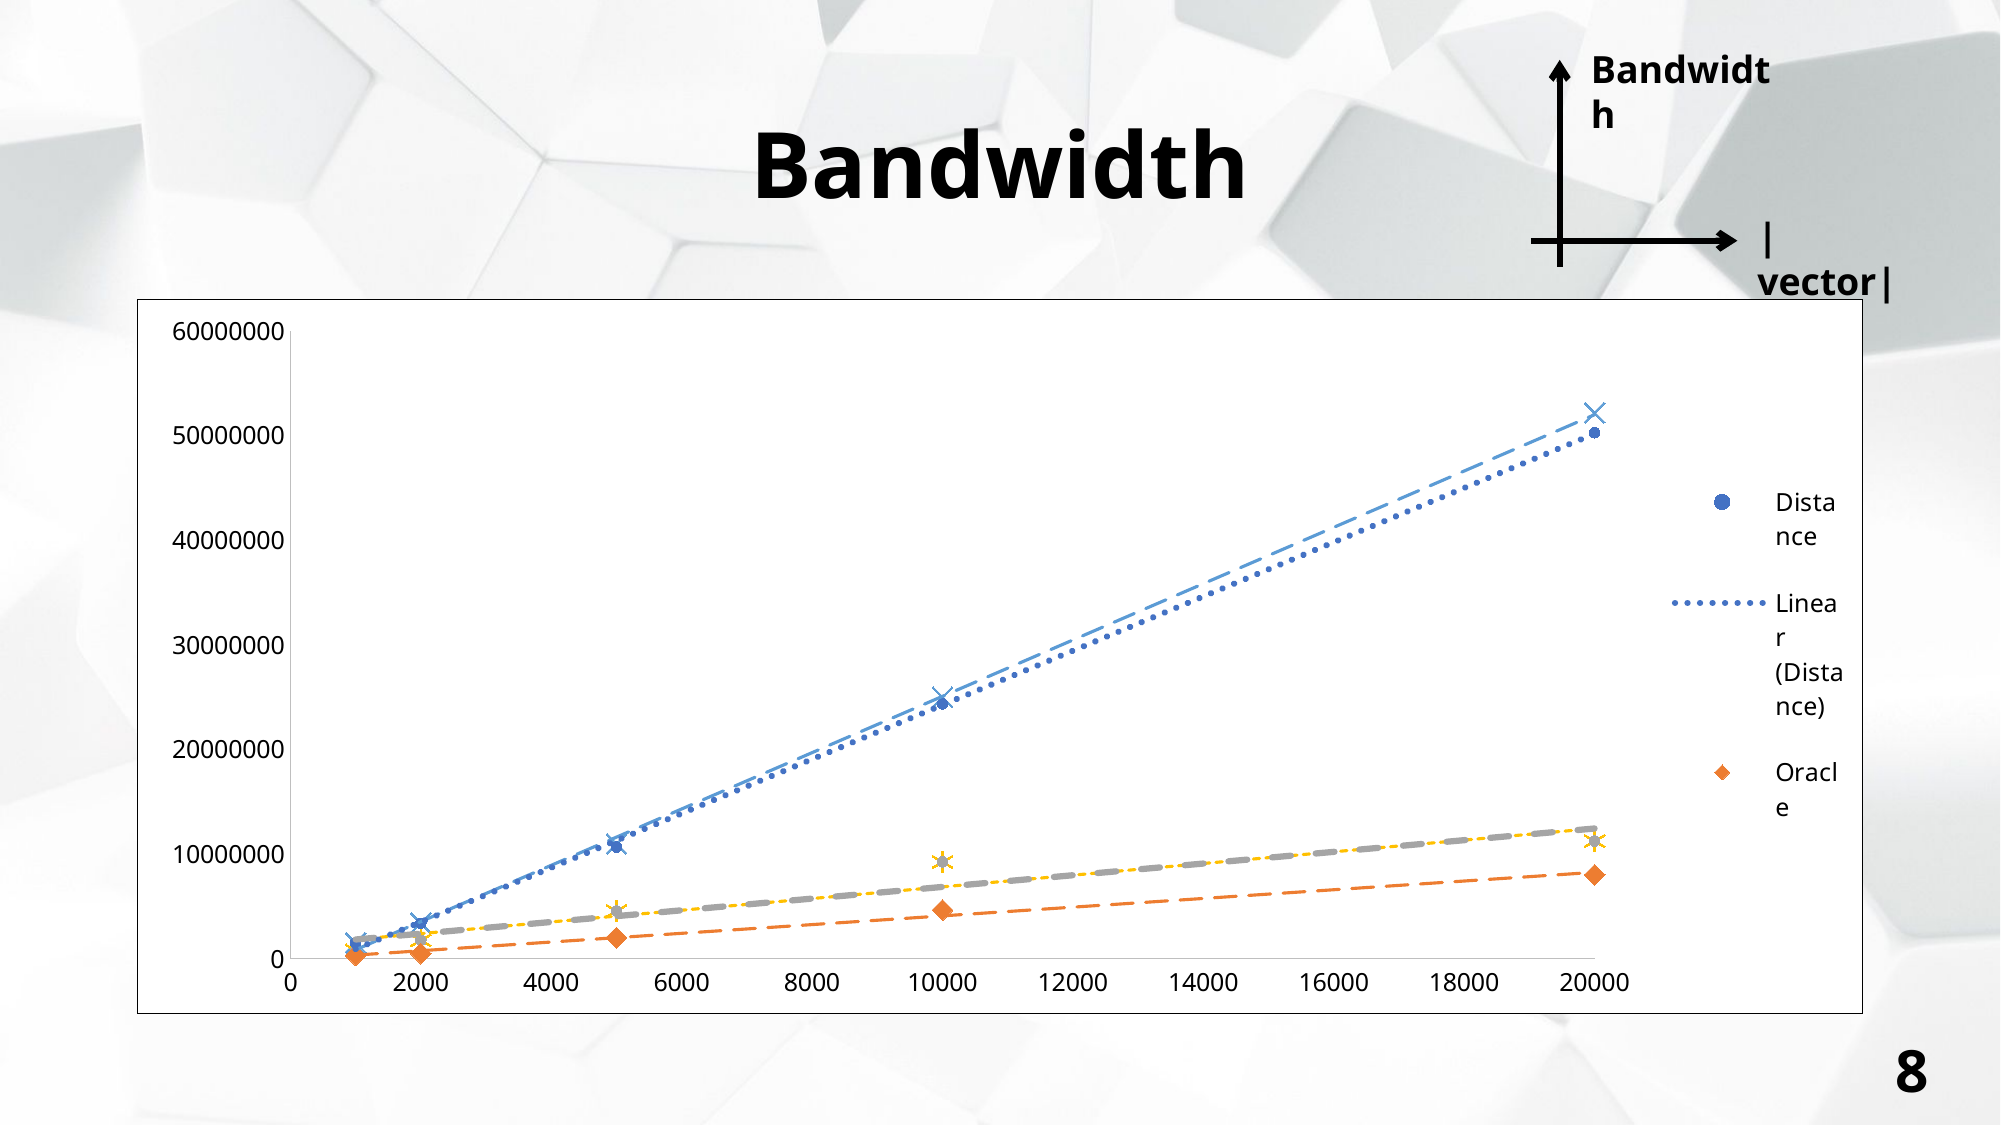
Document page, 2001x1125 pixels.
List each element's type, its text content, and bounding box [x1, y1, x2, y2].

chart [137, 299, 1863, 1014]
picture [0, 0, 2001, 1125]
title Bandwidth [137, 59, 1863, 278]
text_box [1530, 38, 1925, 267]
